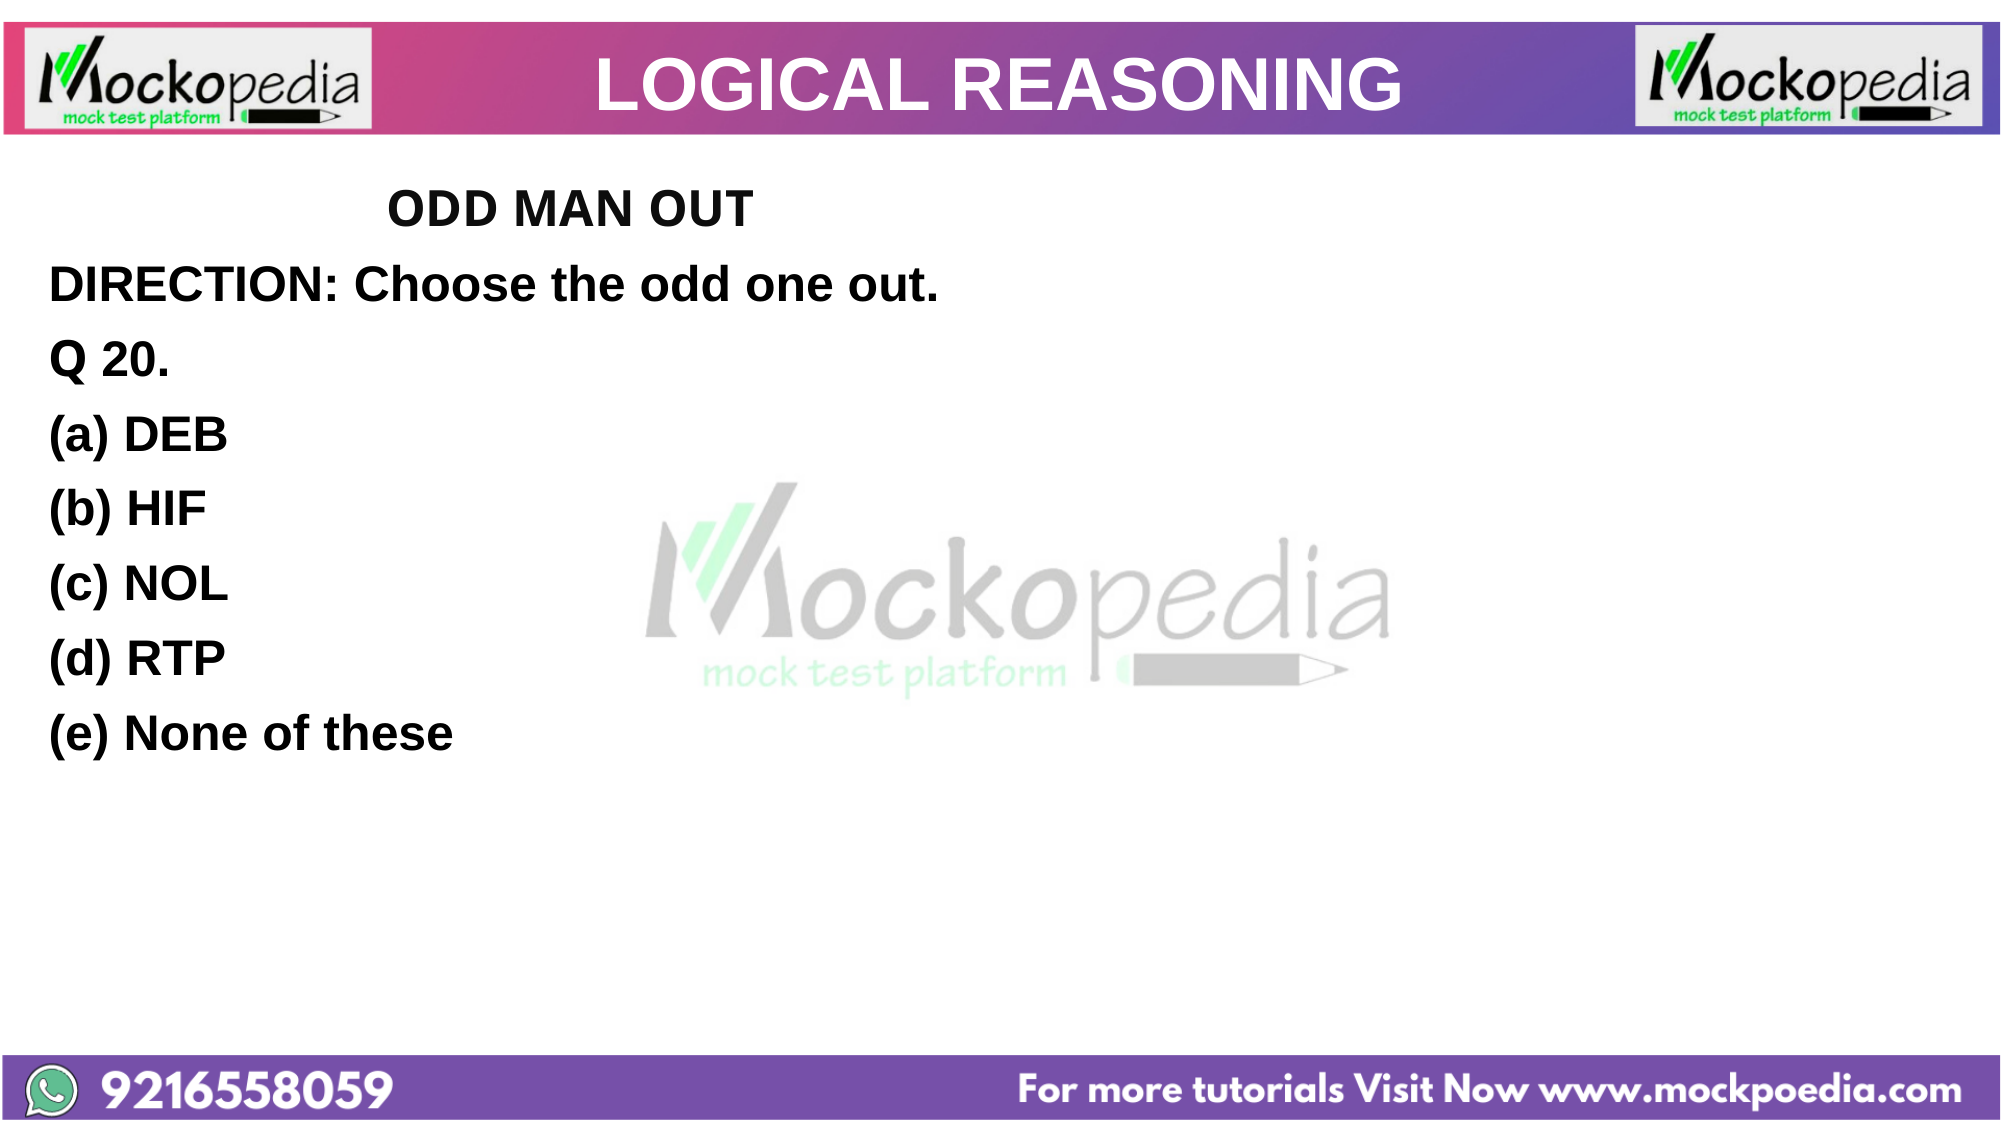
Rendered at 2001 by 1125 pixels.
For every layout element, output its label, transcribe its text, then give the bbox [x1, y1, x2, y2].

list ODD MAN OUT DIRECTION: Choose the odd one out. Q 20. DEB (b) HIF (c) NOL (d) RTP (e) None of these [33, 175, 1959, 1053]
picture [0, 0, 2001, 1125]
title LOGICAL REASONING [41, 31, 1959, 142]
